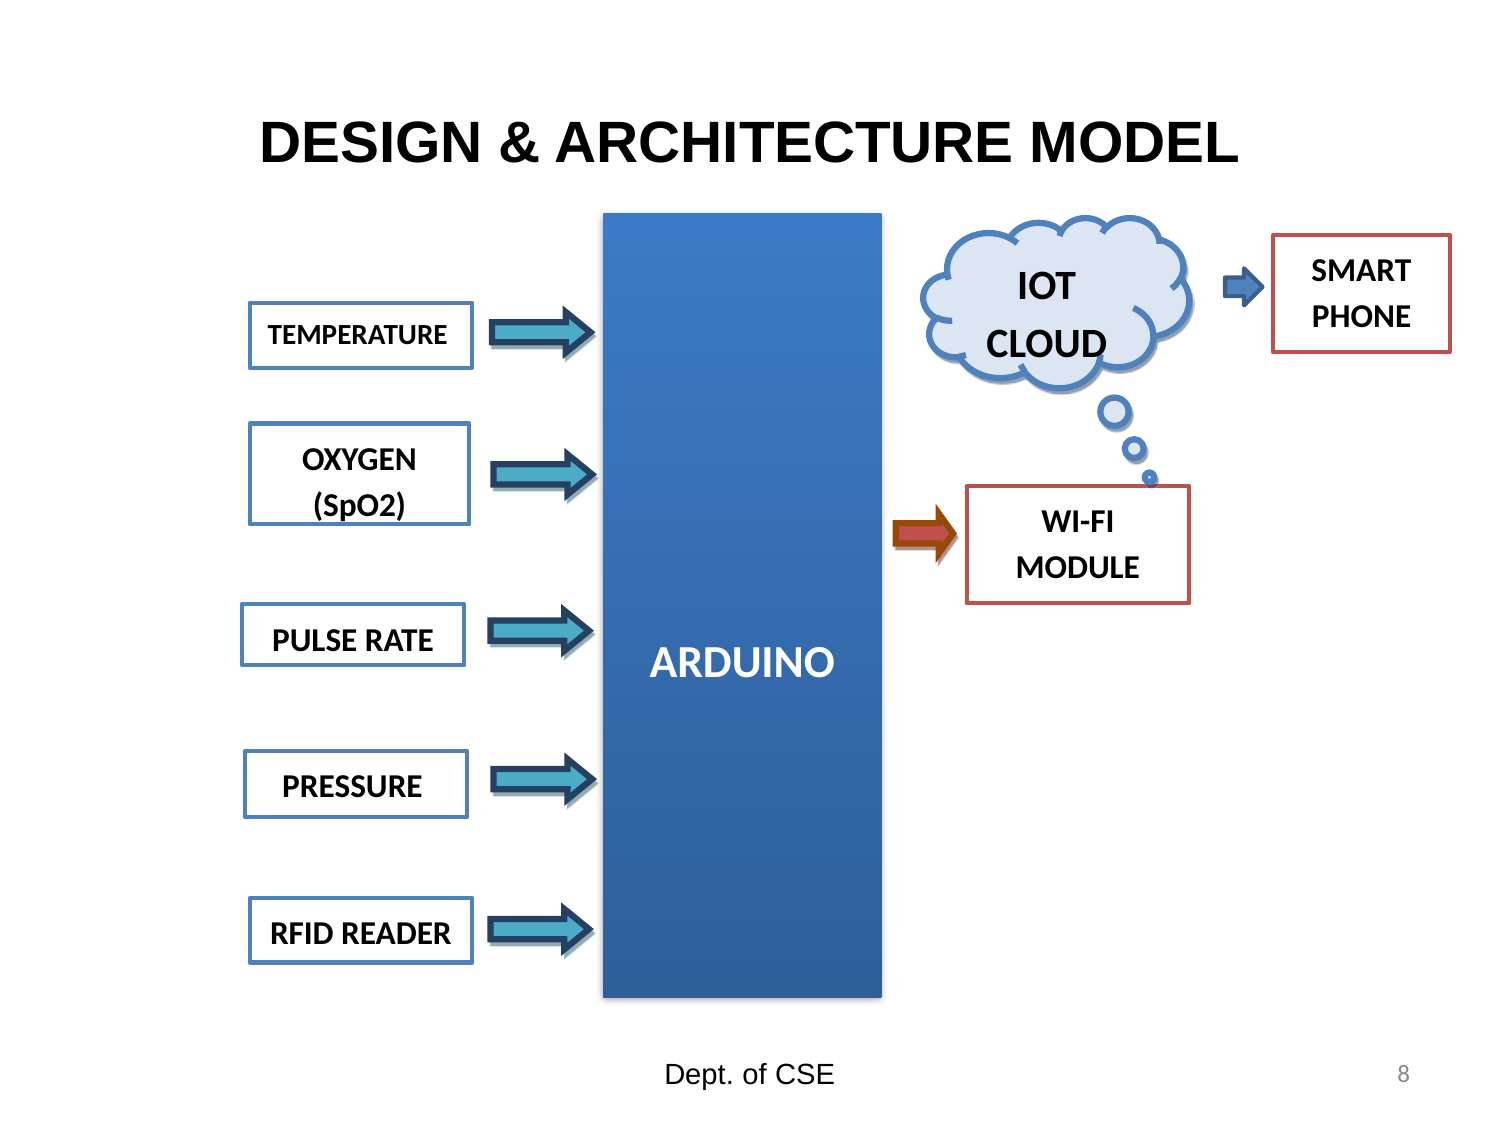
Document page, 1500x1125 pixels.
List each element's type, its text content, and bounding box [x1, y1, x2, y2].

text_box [241, 302, 473, 963]
footer Dept. of CSE [512, 1042, 988, 1103]
text_box IOT CLOUD [923, 218, 1190, 389]
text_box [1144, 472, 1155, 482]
slide_number 8 [1074, 1042, 1425, 1103]
text_box [895, 513, 954, 554]
text_box ARDUINO [603, 213, 882, 998]
text_box IOT CLOUD [1124, 439, 1144, 459]
text_box IOT CLOUD [1100, 397, 1129, 426]
text_box WI-FI MODULE [966, 486, 1190, 604]
title DESIGN & ARCHITECTURE MODEL [75, 45, 1425, 233]
text_box [1222, 266, 1265, 308]
text_box SMART PHONE [1273, 235, 1450, 353]
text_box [490, 311, 593, 950]
